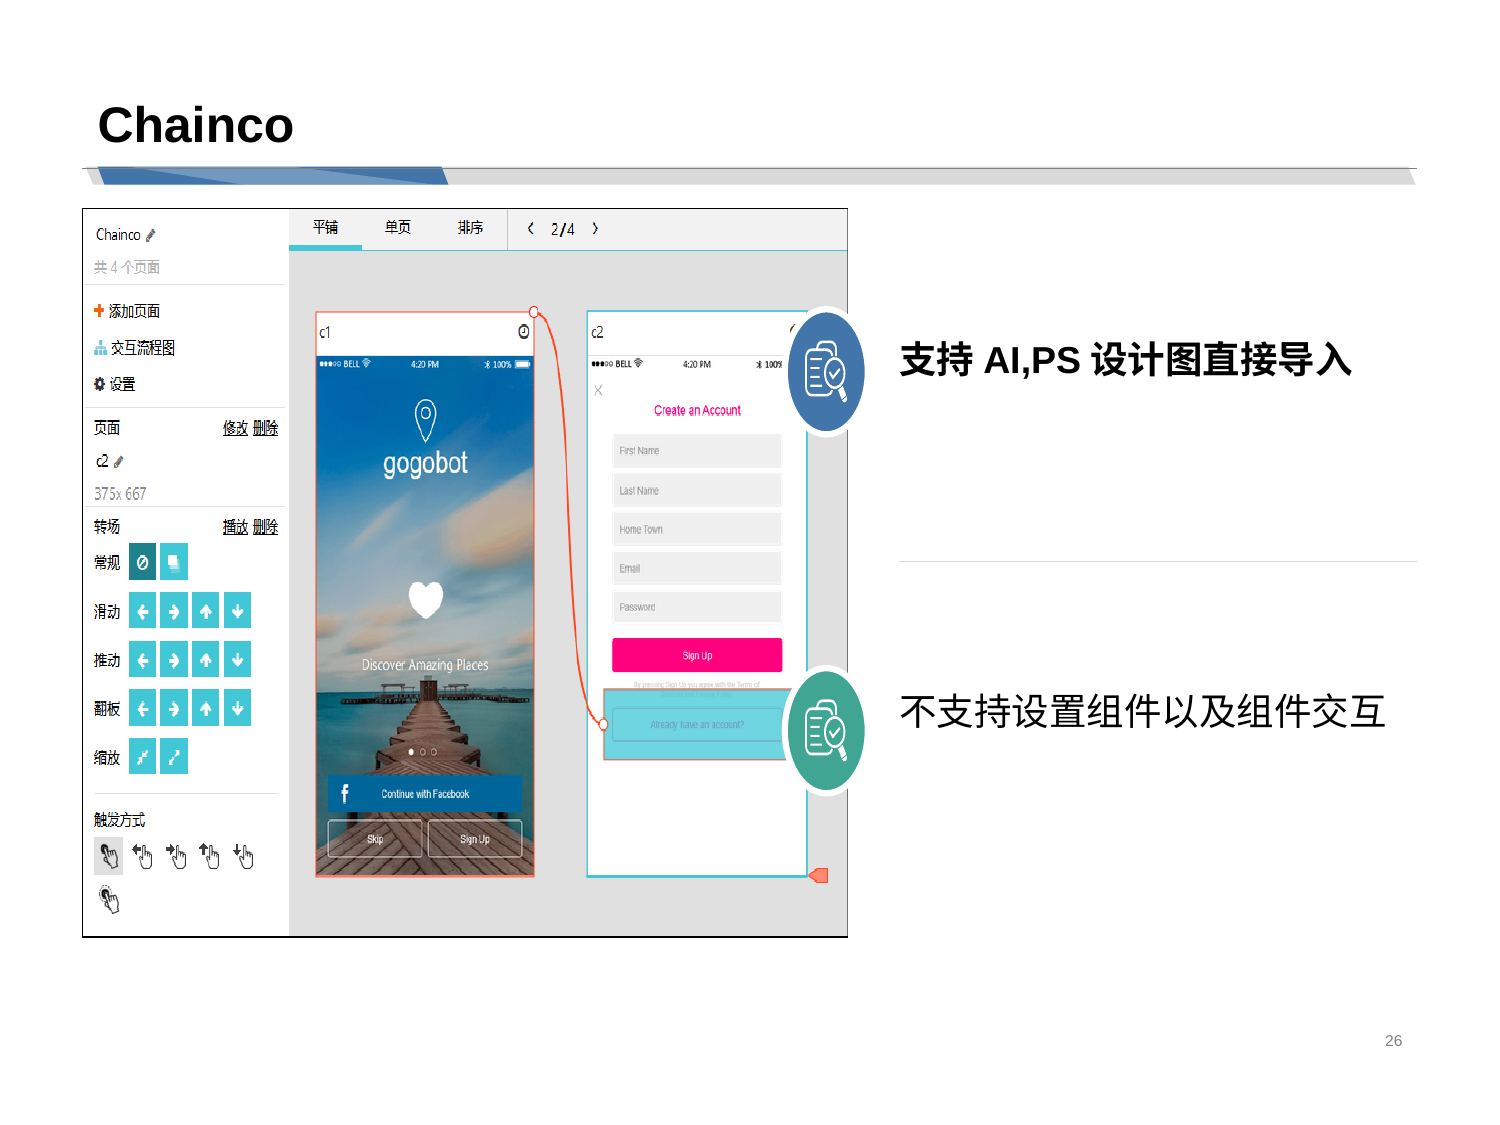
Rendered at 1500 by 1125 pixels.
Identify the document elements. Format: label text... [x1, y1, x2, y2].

slide_number 26 [1059, 1023, 1418, 1058]
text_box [784, 309, 1418, 862]
picture [82, 208, 848, 938]
title Chainco [82, 0, 1418, 161]
